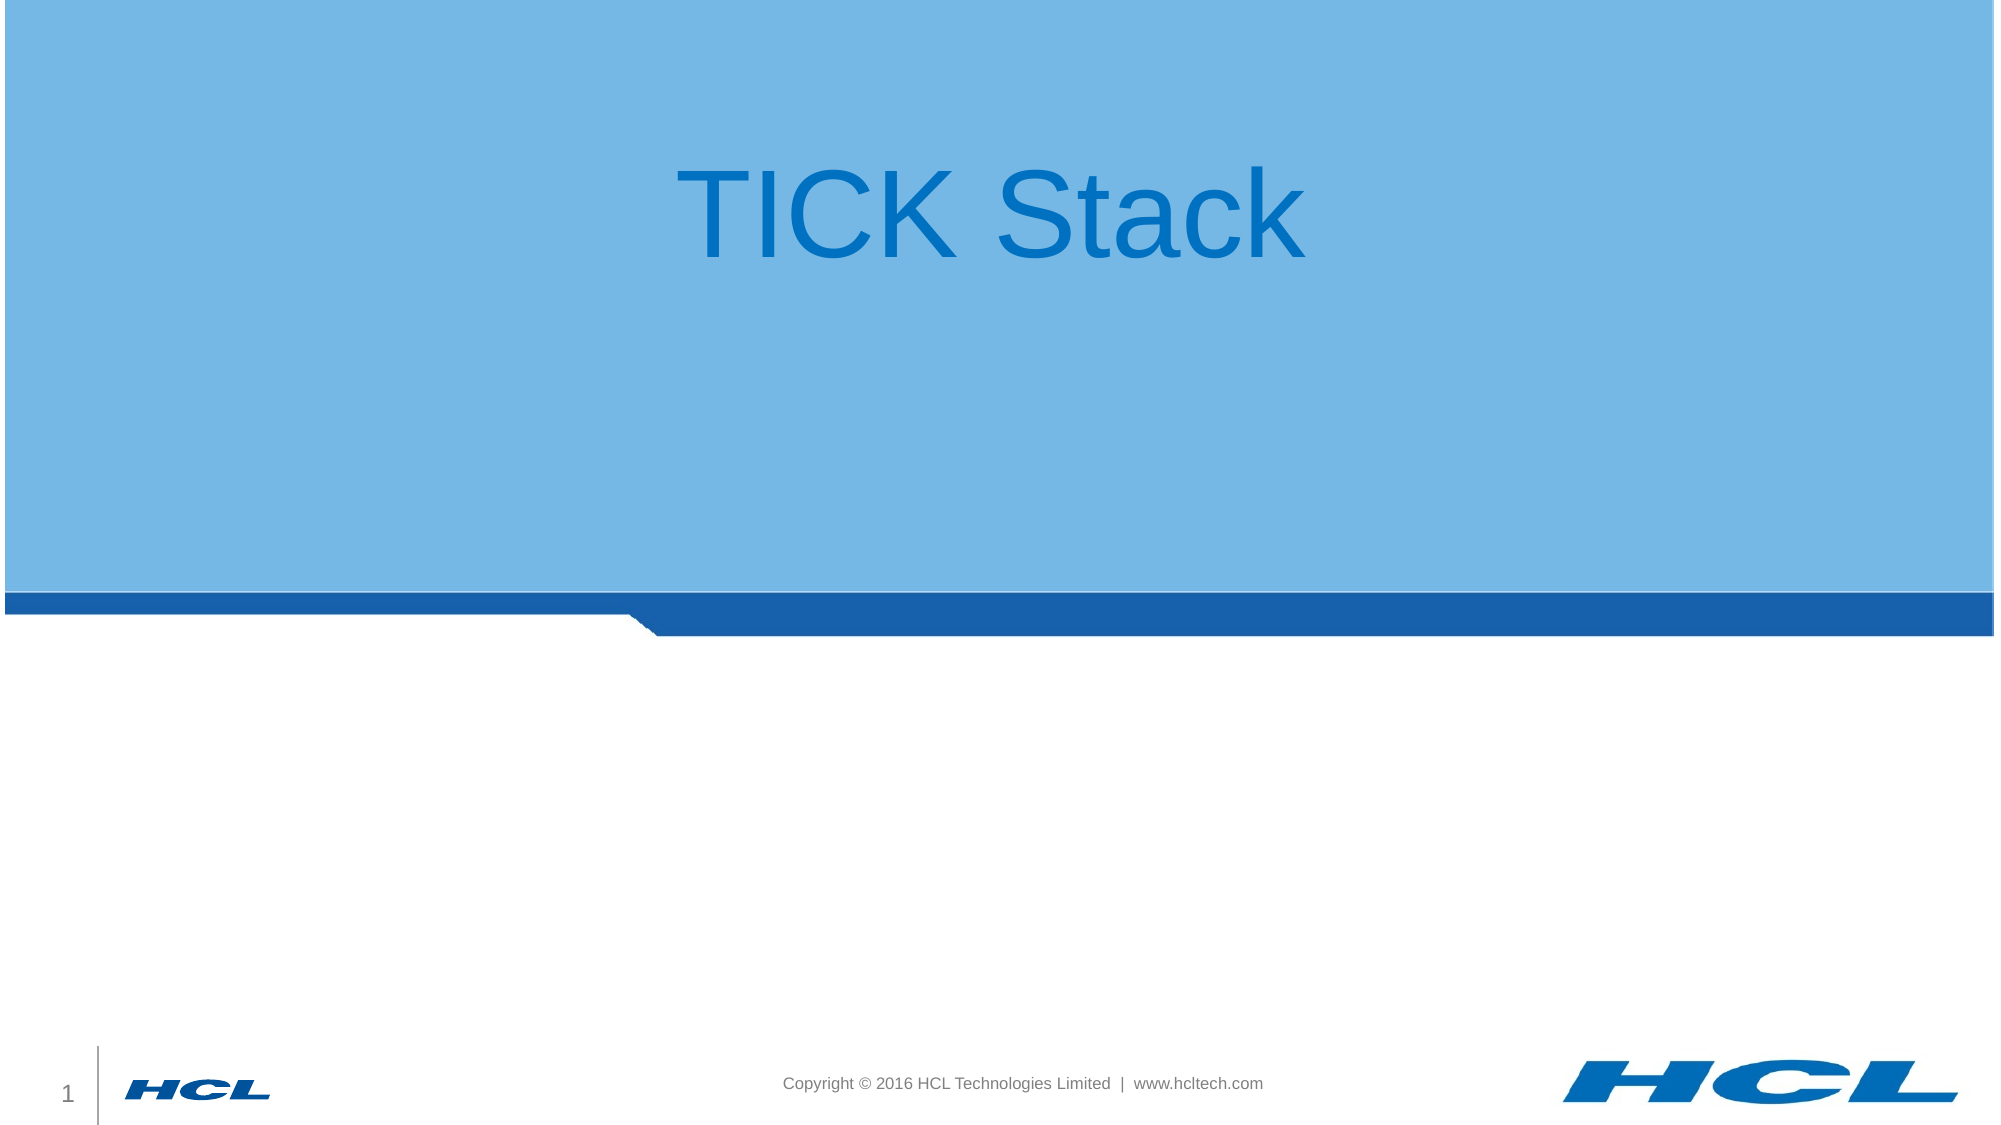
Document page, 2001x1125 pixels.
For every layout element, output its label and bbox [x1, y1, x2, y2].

picture [5, 0, 1994, 640]
picture [1519, 1049, 2000, 1109]
